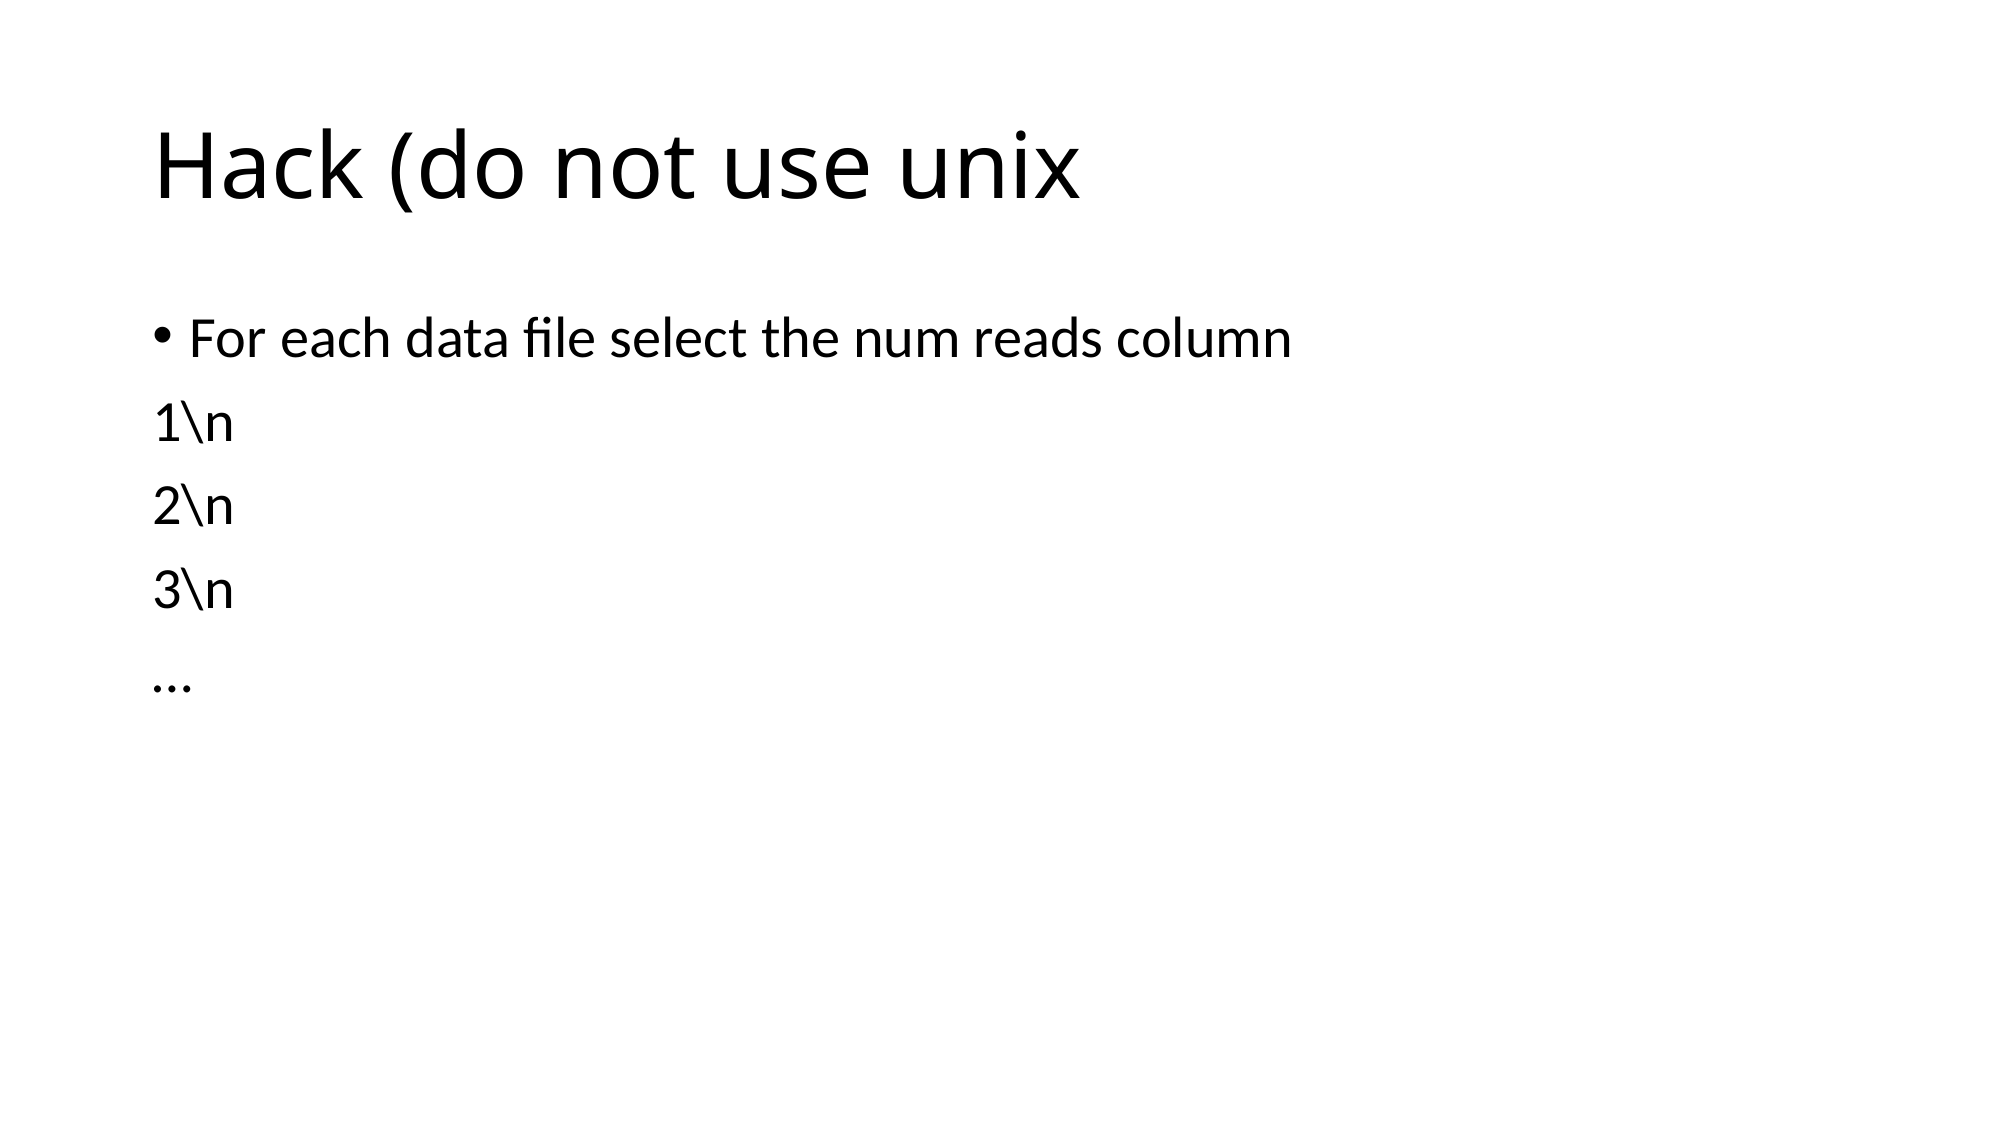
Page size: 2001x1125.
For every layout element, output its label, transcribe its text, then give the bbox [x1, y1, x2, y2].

list For each data file select the num reads column 1\n 2\n 3\n … [137, 299, 1863, 1014]
title Hack (do not use unix [137, 59, 1863, 278]
